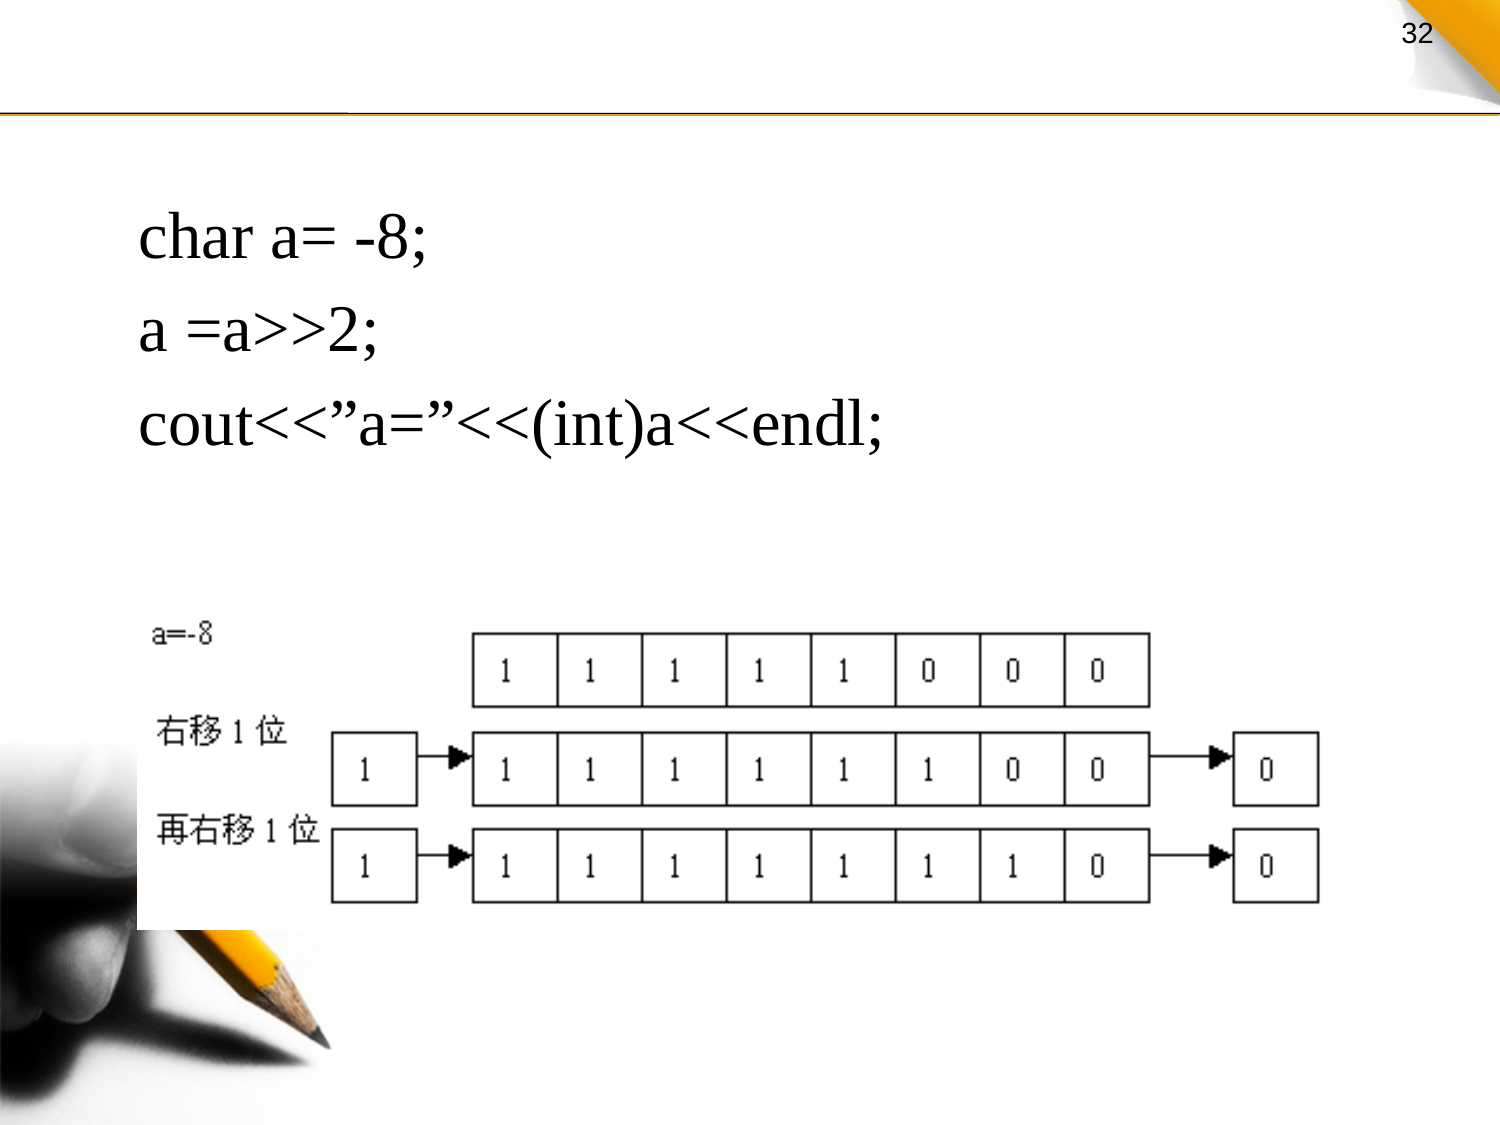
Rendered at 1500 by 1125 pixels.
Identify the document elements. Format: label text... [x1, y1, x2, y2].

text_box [137, 612, 1367, 930]
picture [0, 0, 1500, 112]
list char a= -8; a =a>>2; cout<<”a=”<<(int)a<<endl; [123, 184, 1399, 860]
picture [0, 116, 1500, 1125]
